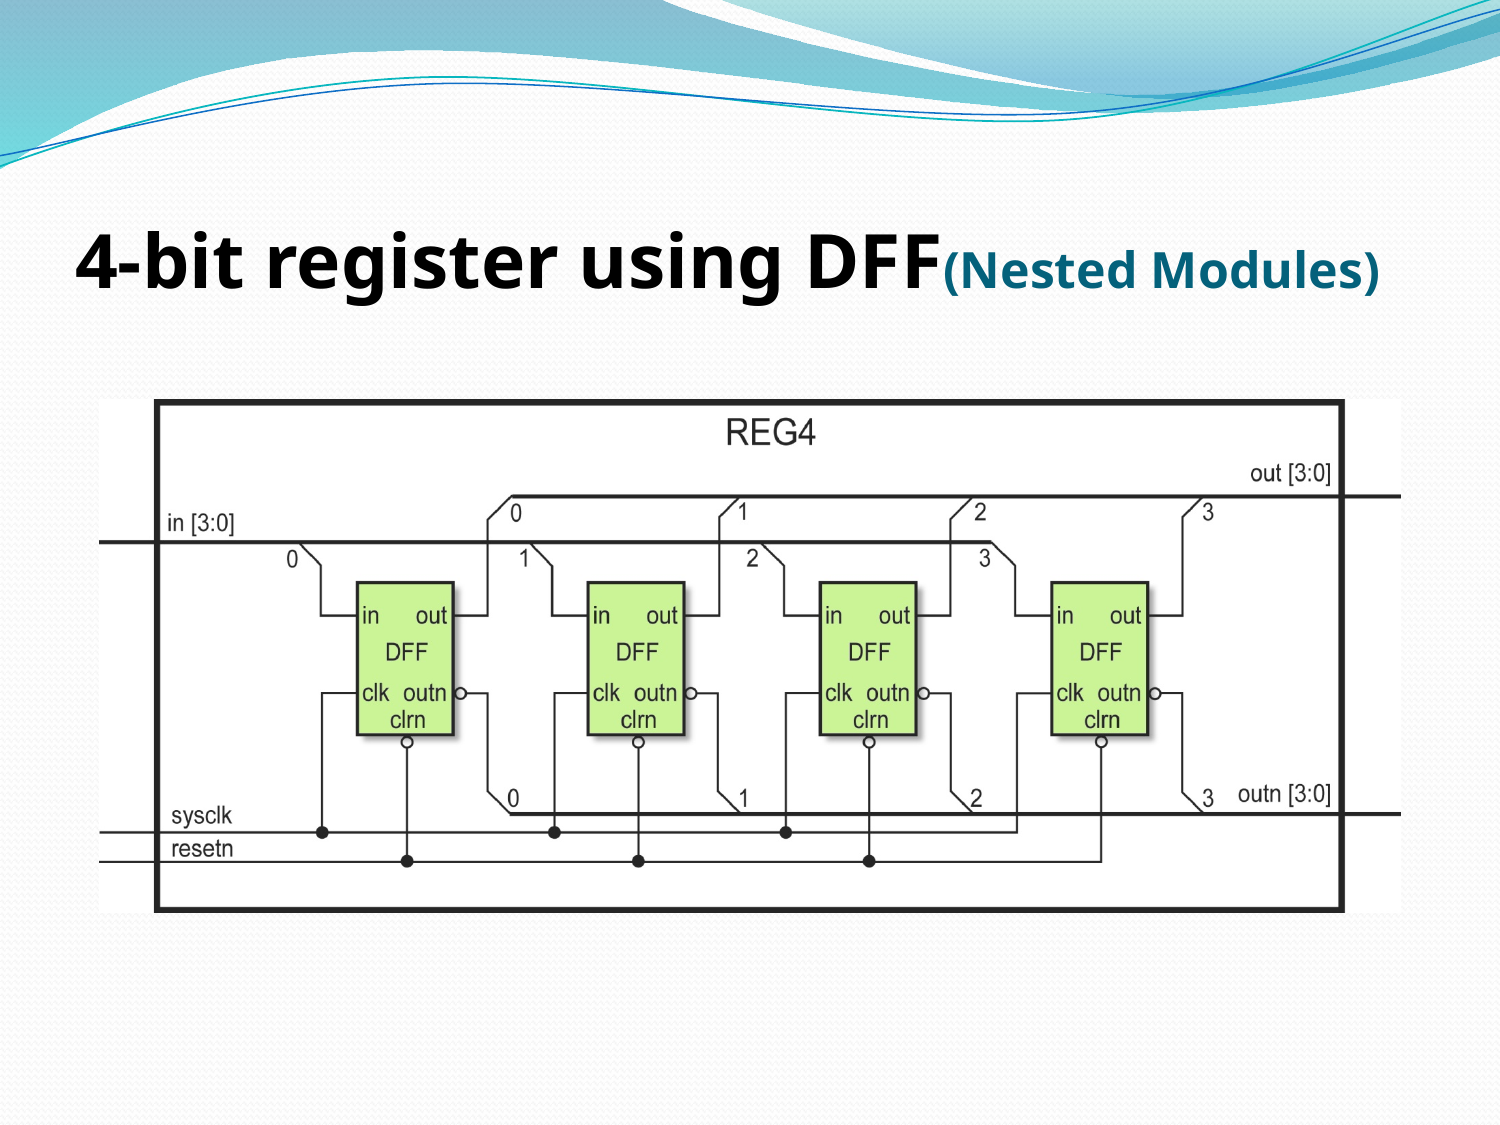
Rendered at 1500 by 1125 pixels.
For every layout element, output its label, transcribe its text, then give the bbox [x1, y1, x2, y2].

picture [99, 399, 1401, 914]
title 4-bit register using DFF(Nested Modules) [75, 115, 1425, 304]
